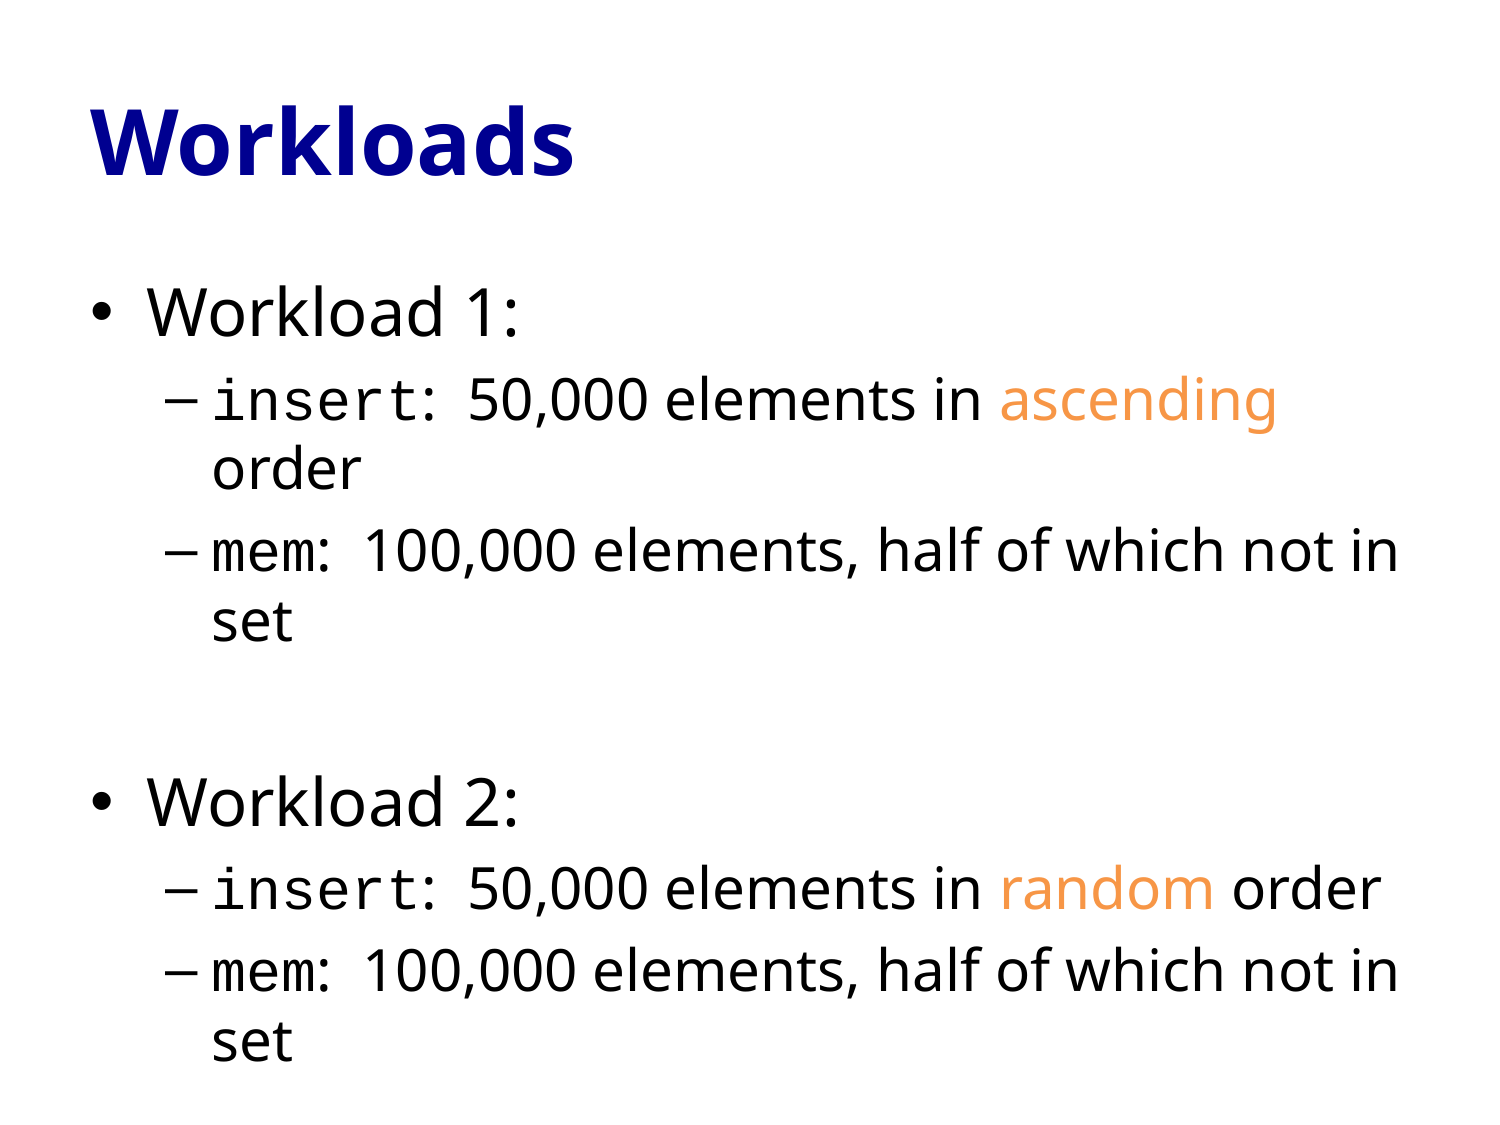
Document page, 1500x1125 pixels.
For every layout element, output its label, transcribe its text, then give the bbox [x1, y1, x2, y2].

title Workloads [75, 45, 1425, 233]
list Workload 1: insert: 50,000 elements in ascending order mem: 100,000 elements, half of which not in set Workload 2: insert: 50,000 elements in random order mem: 100,000 elements, half of which not in set [75, 262, 1425, 1005]
